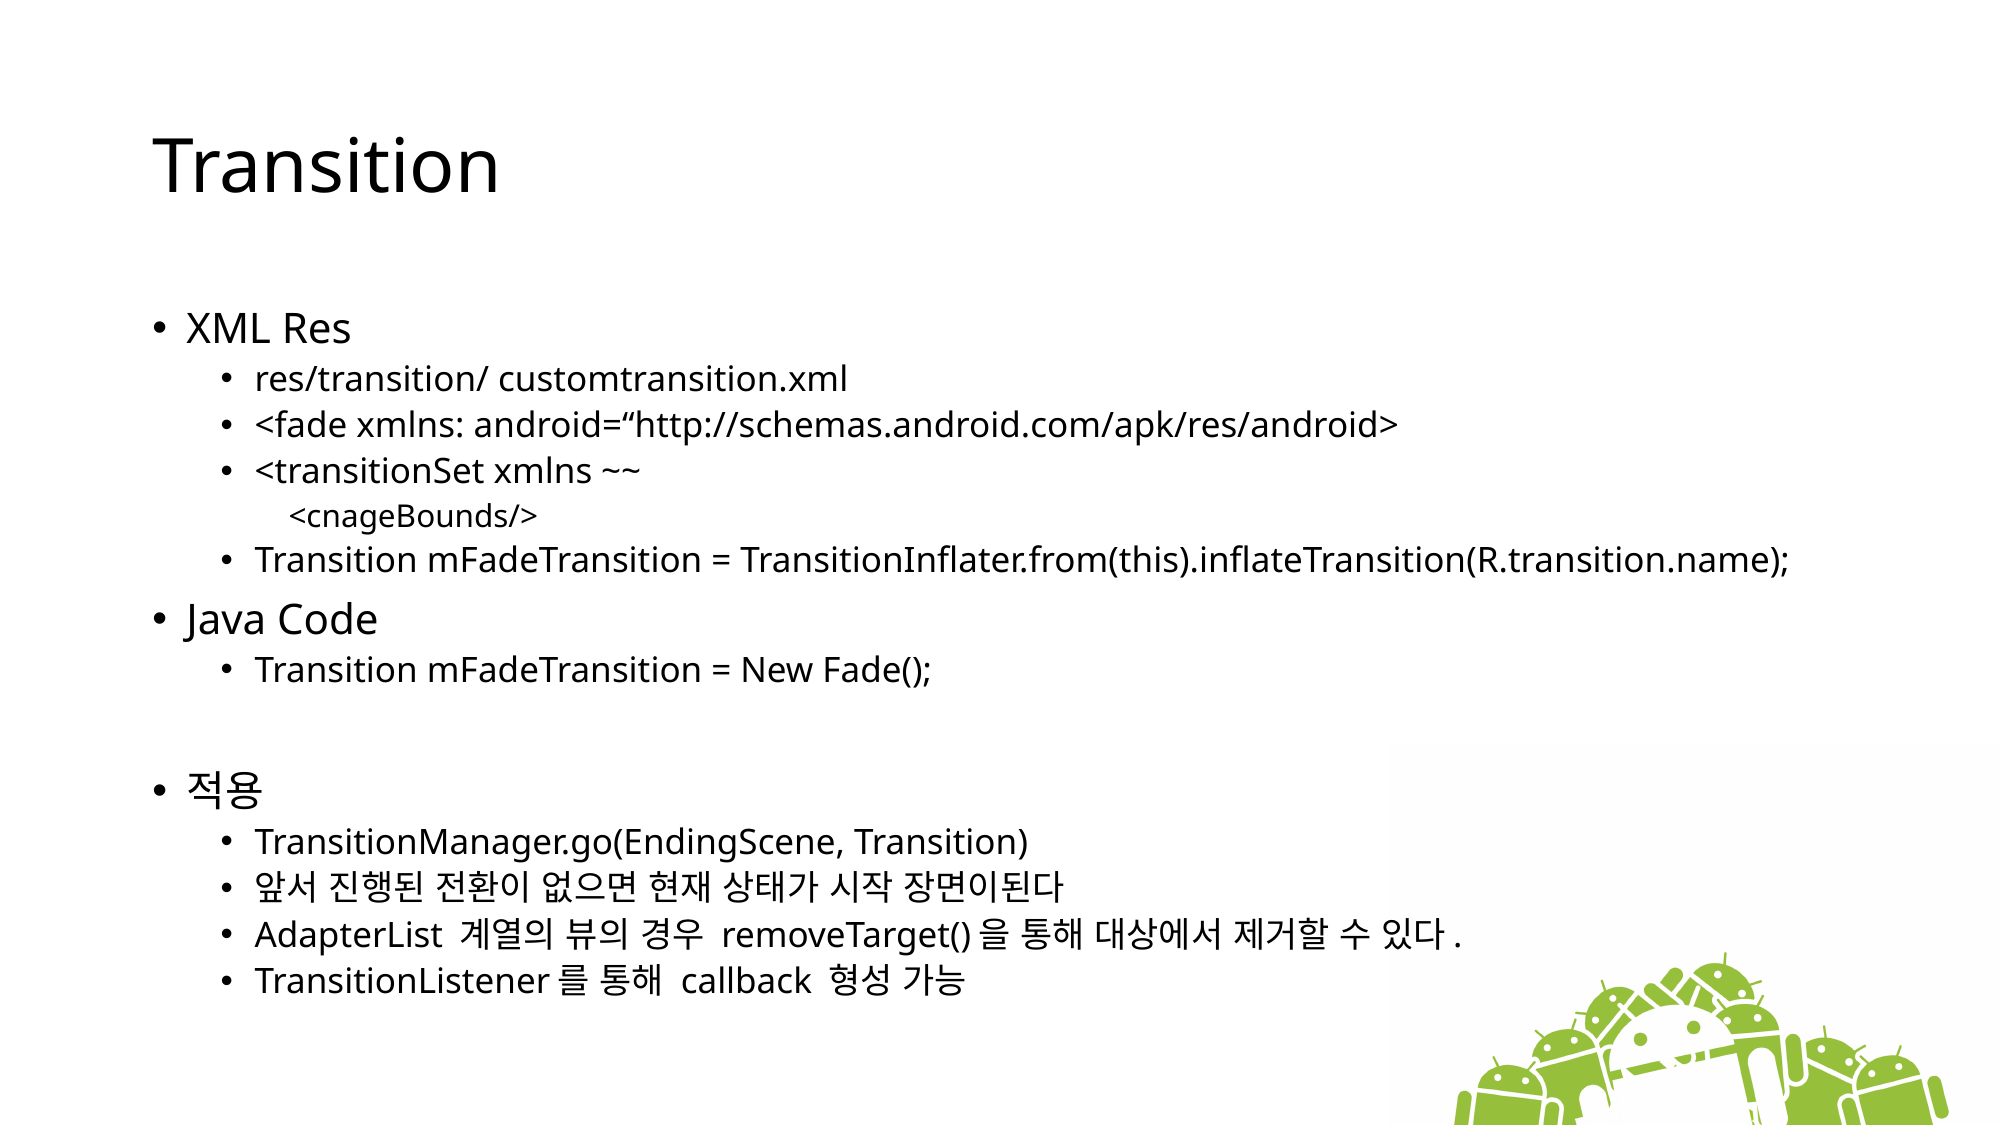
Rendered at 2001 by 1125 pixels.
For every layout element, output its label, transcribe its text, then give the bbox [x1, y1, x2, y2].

title Transition [137, 59, 1863, 278]
list XML Res res/transition/ customtransition.xml <fade xmlns: android=“http://schemas.android.com/apk/res/android> <transitionSet xmlns ~~ <cnageBounds/> Transition mFadeTransition = TransitionInflater.from(this).inflateTransition(R.transition.name); Java Code Transition mFadeTransition = New Fade(); 적용 TransitionManager.go(EndingScene, Transition) 앞서 진행된 전환이 없으면 현재 상태가 시작 장면이된다 AdapterList 계열의 뷰의 경우 removeTarget()을 통해 대상에서 제거할 수 있다. TransitionListener를 통해 callback 형성 가능 [137, 299, 1863, 1014]
picture [1389, 743, 2000, 1125]
